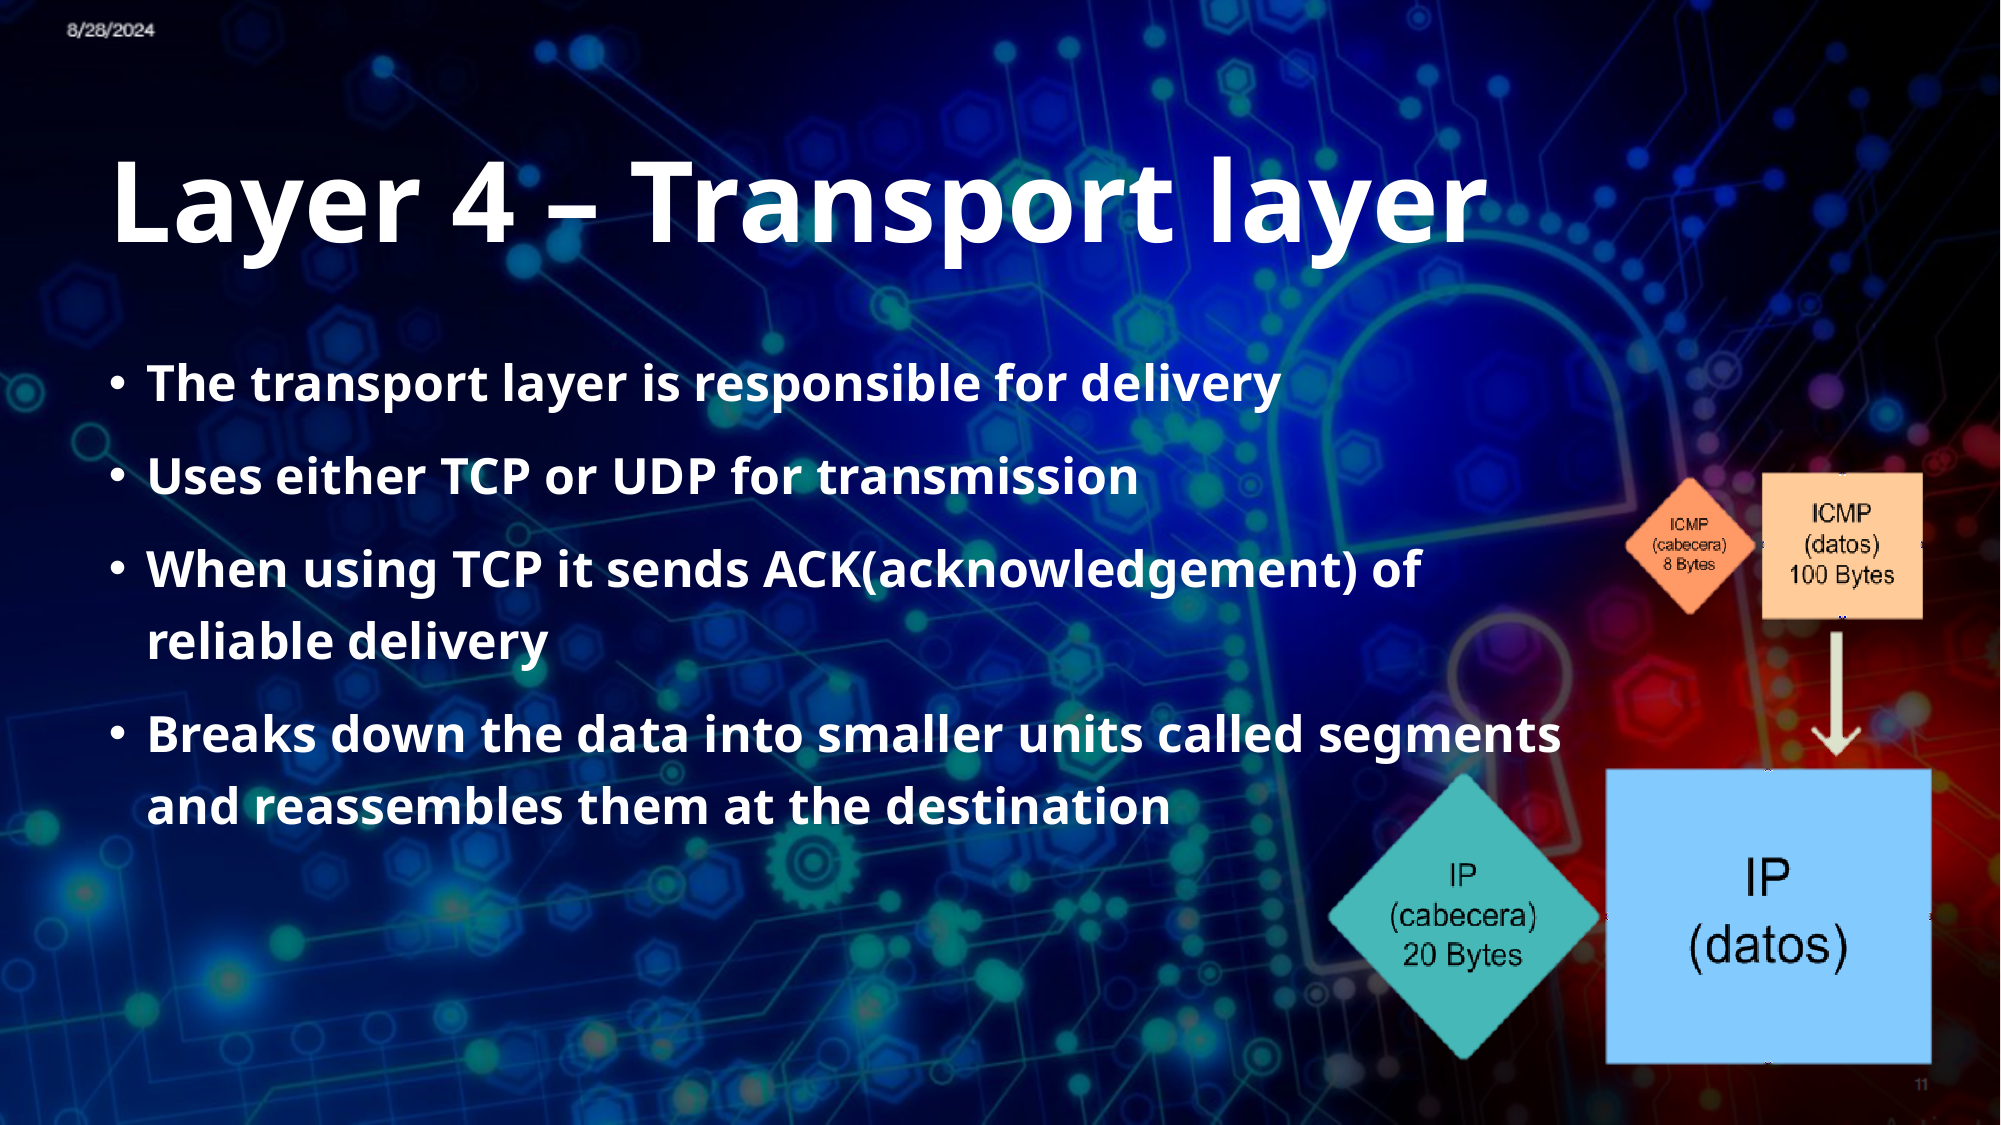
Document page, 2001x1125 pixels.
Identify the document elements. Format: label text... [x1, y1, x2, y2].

text_box Layer 4 – Transport layer [93, 39, 1902, 275]
picture [0, 0, 2001, 1125]
list The transport layer is responsible for delivery Uses either TCP or UDP for transmission When using TCP it sends ACK(acknowledgement) of reliable delivery Breaks down the data into smaller units called segments and reassembles them at the destination [93, 332, 1618, 1018]
